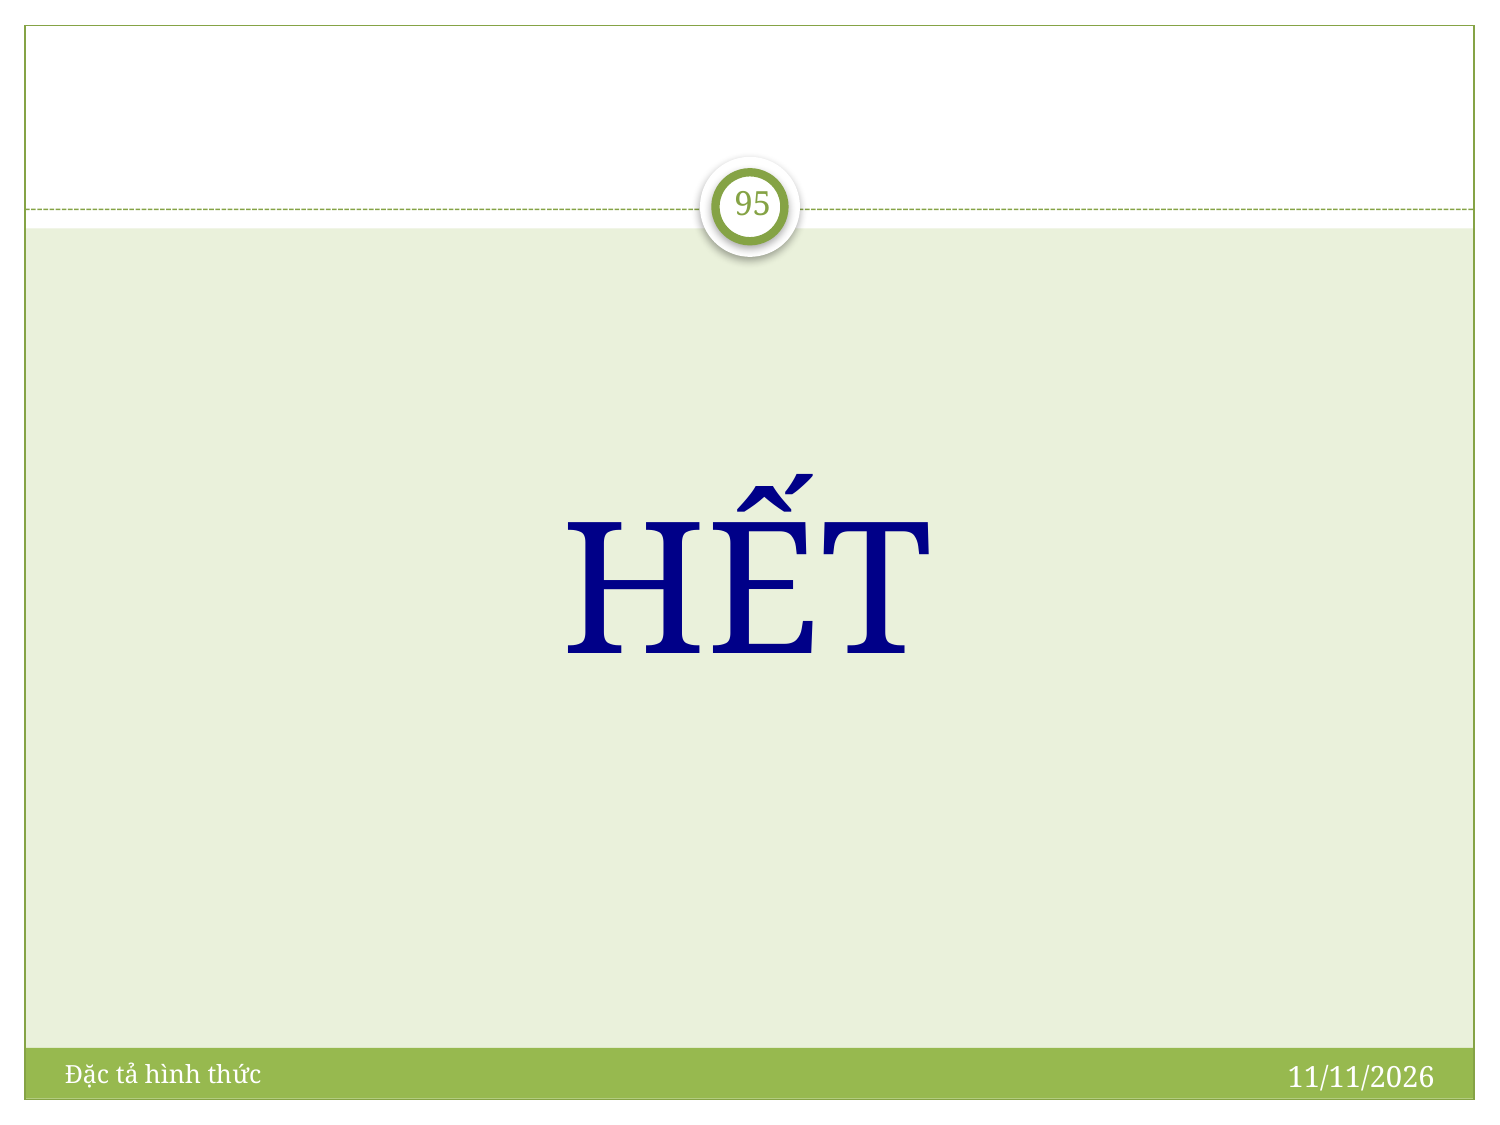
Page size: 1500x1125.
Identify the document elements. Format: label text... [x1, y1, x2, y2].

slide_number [950, 1050, 1450, 1111]
footer Đặc tả hình thức [50, 1051, 638, 1112]
slide_number 95 [715, 168, 791, 241]
list HẾT [49, 462, 1445, 1001]
